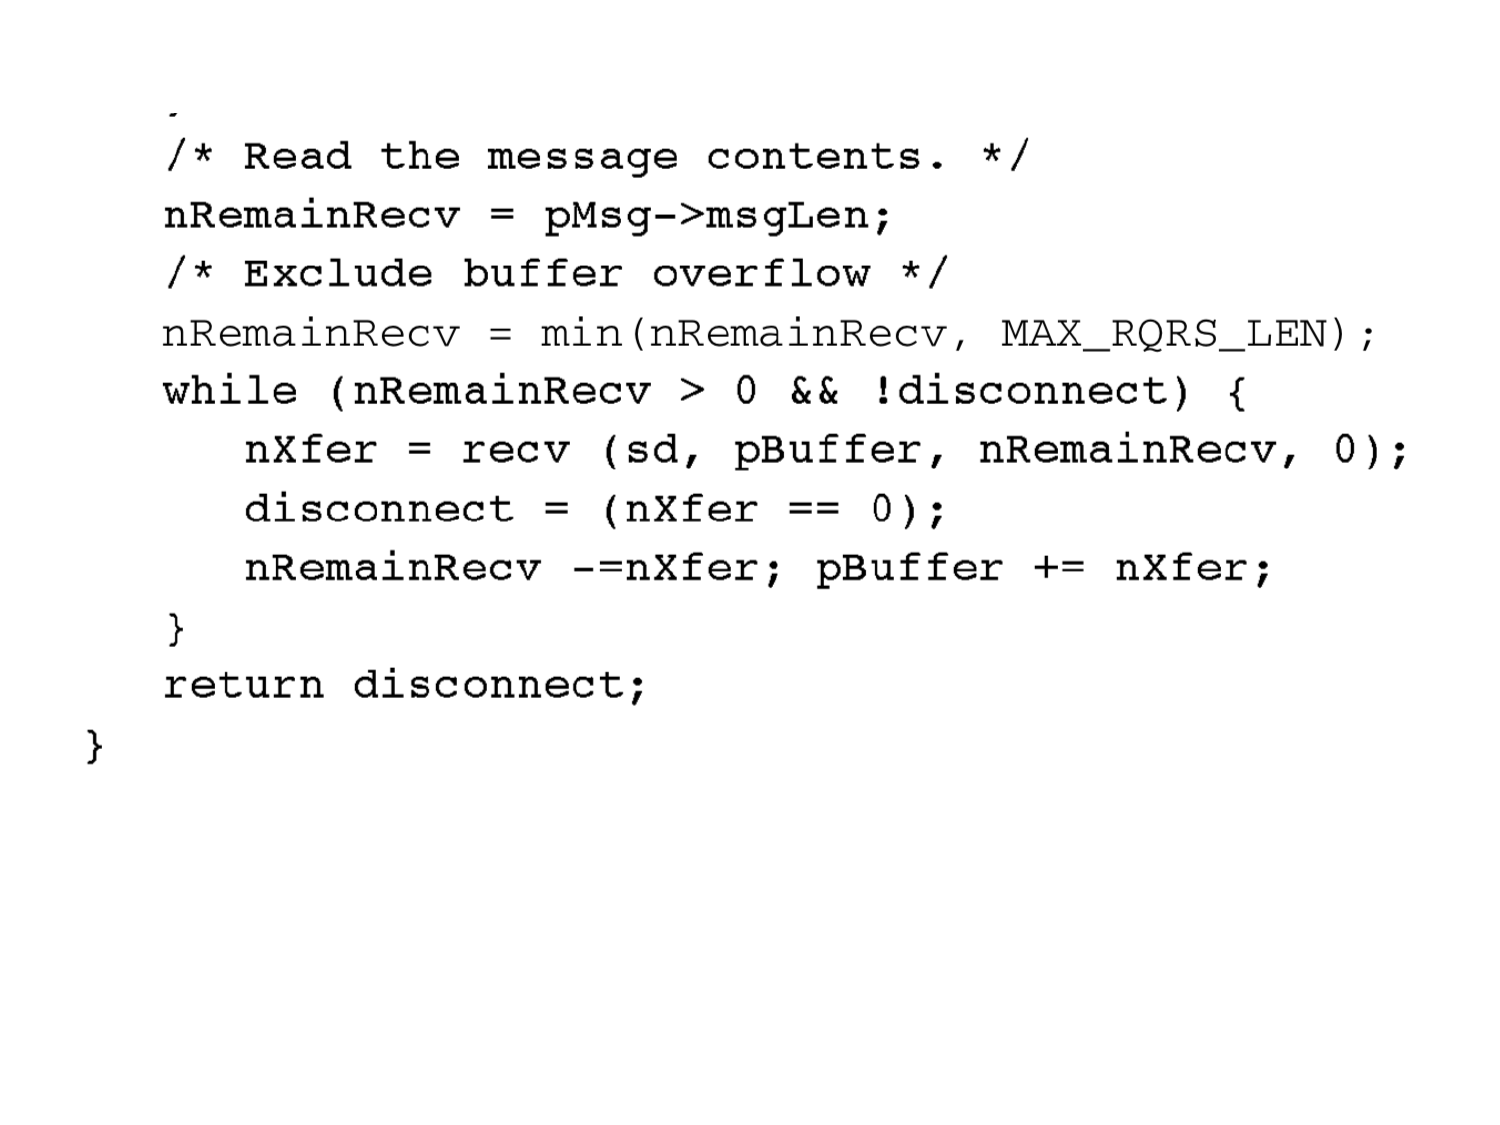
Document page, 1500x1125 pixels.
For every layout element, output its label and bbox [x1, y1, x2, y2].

list [76, 113, 1427, 775]
